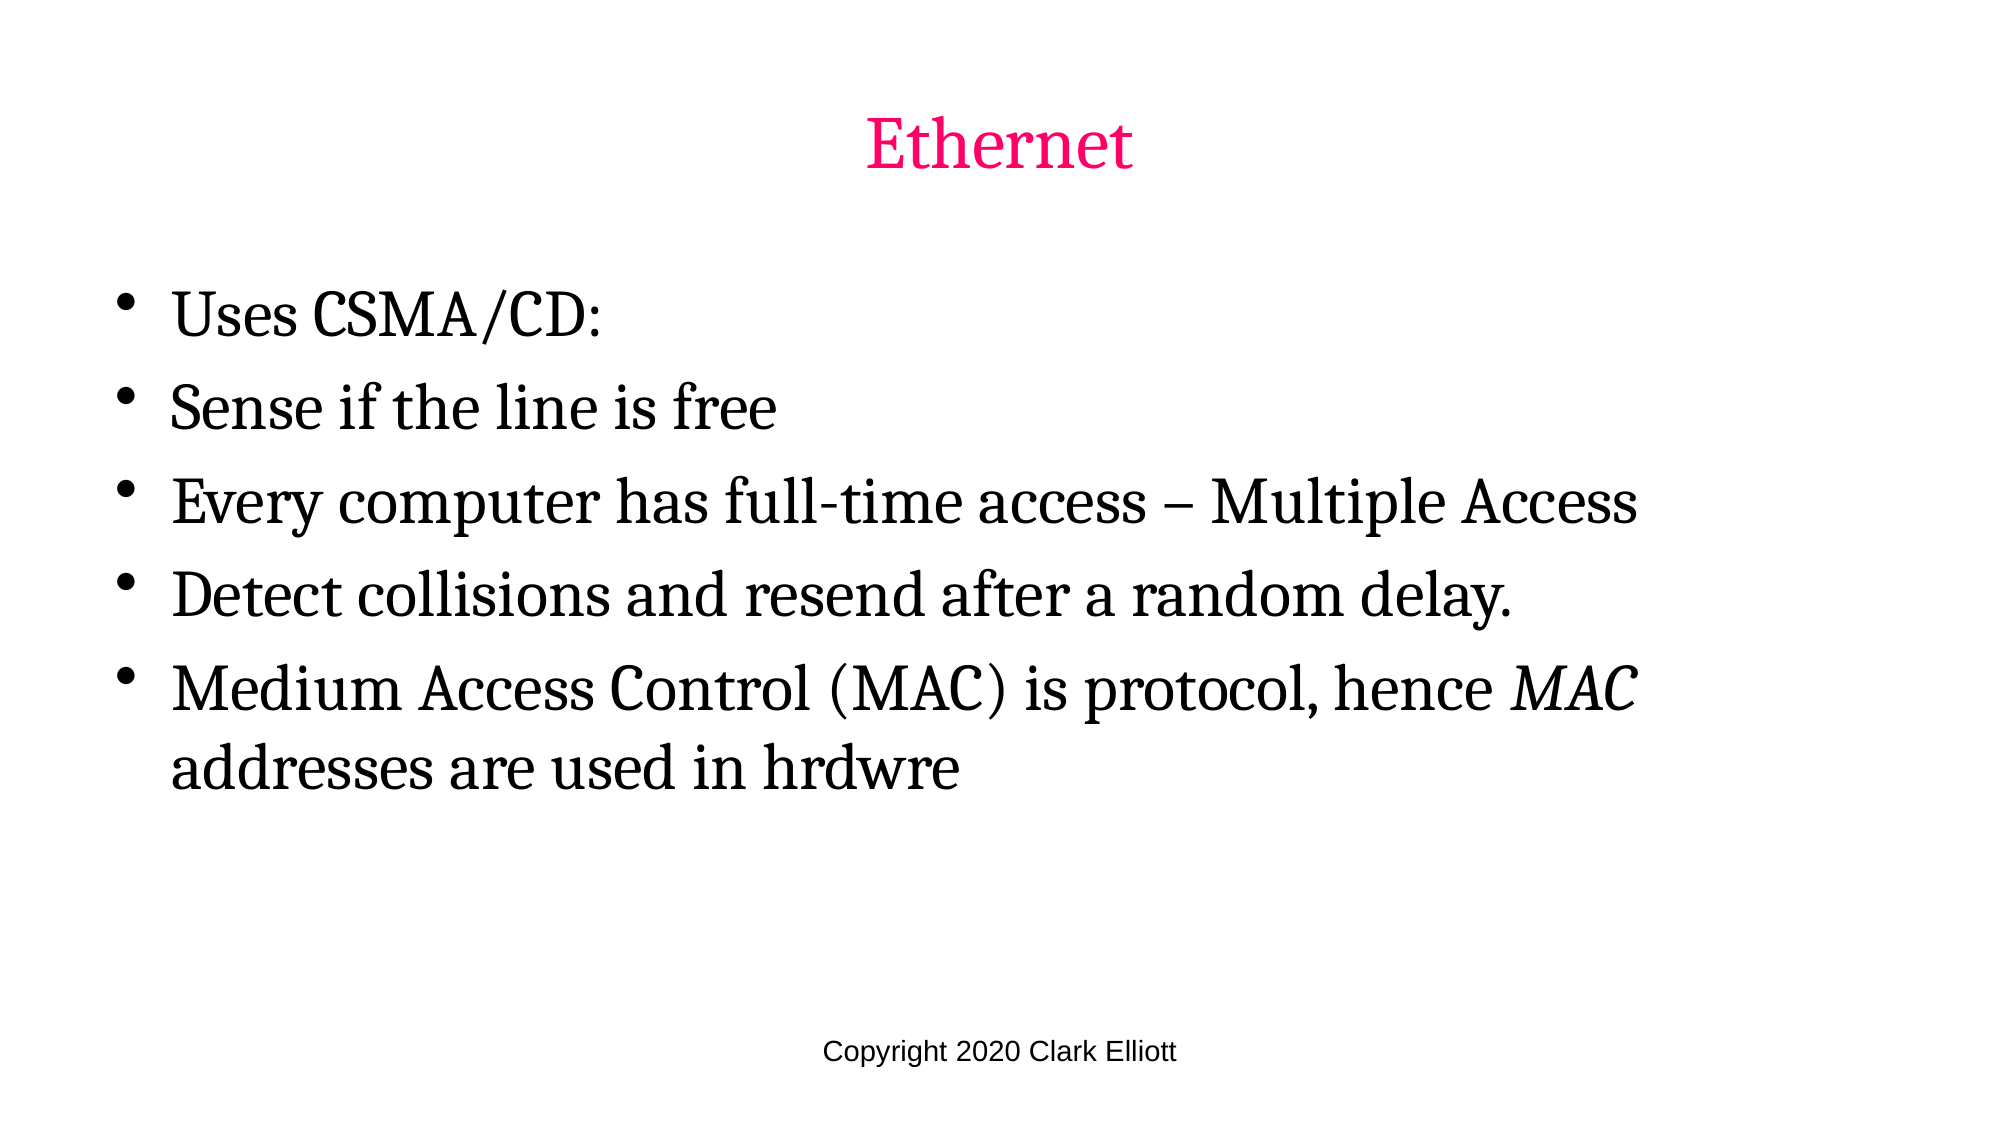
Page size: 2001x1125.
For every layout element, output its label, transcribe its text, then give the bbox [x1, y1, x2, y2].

title Ethernet [99, 45, 1900, 233]
list Uses CSMA/CD: Sense if the line is free Every computer has full-time access – Multiple Access Detect collisions and resend after a random delay. Medium Access Control (MAC) is protocol, hence MAC addresses are used in hrdwre [99, 262, 1900, 1005]
text_box Copyright 2020 Clark Elliott [762, 1024, 1238, 1103]
